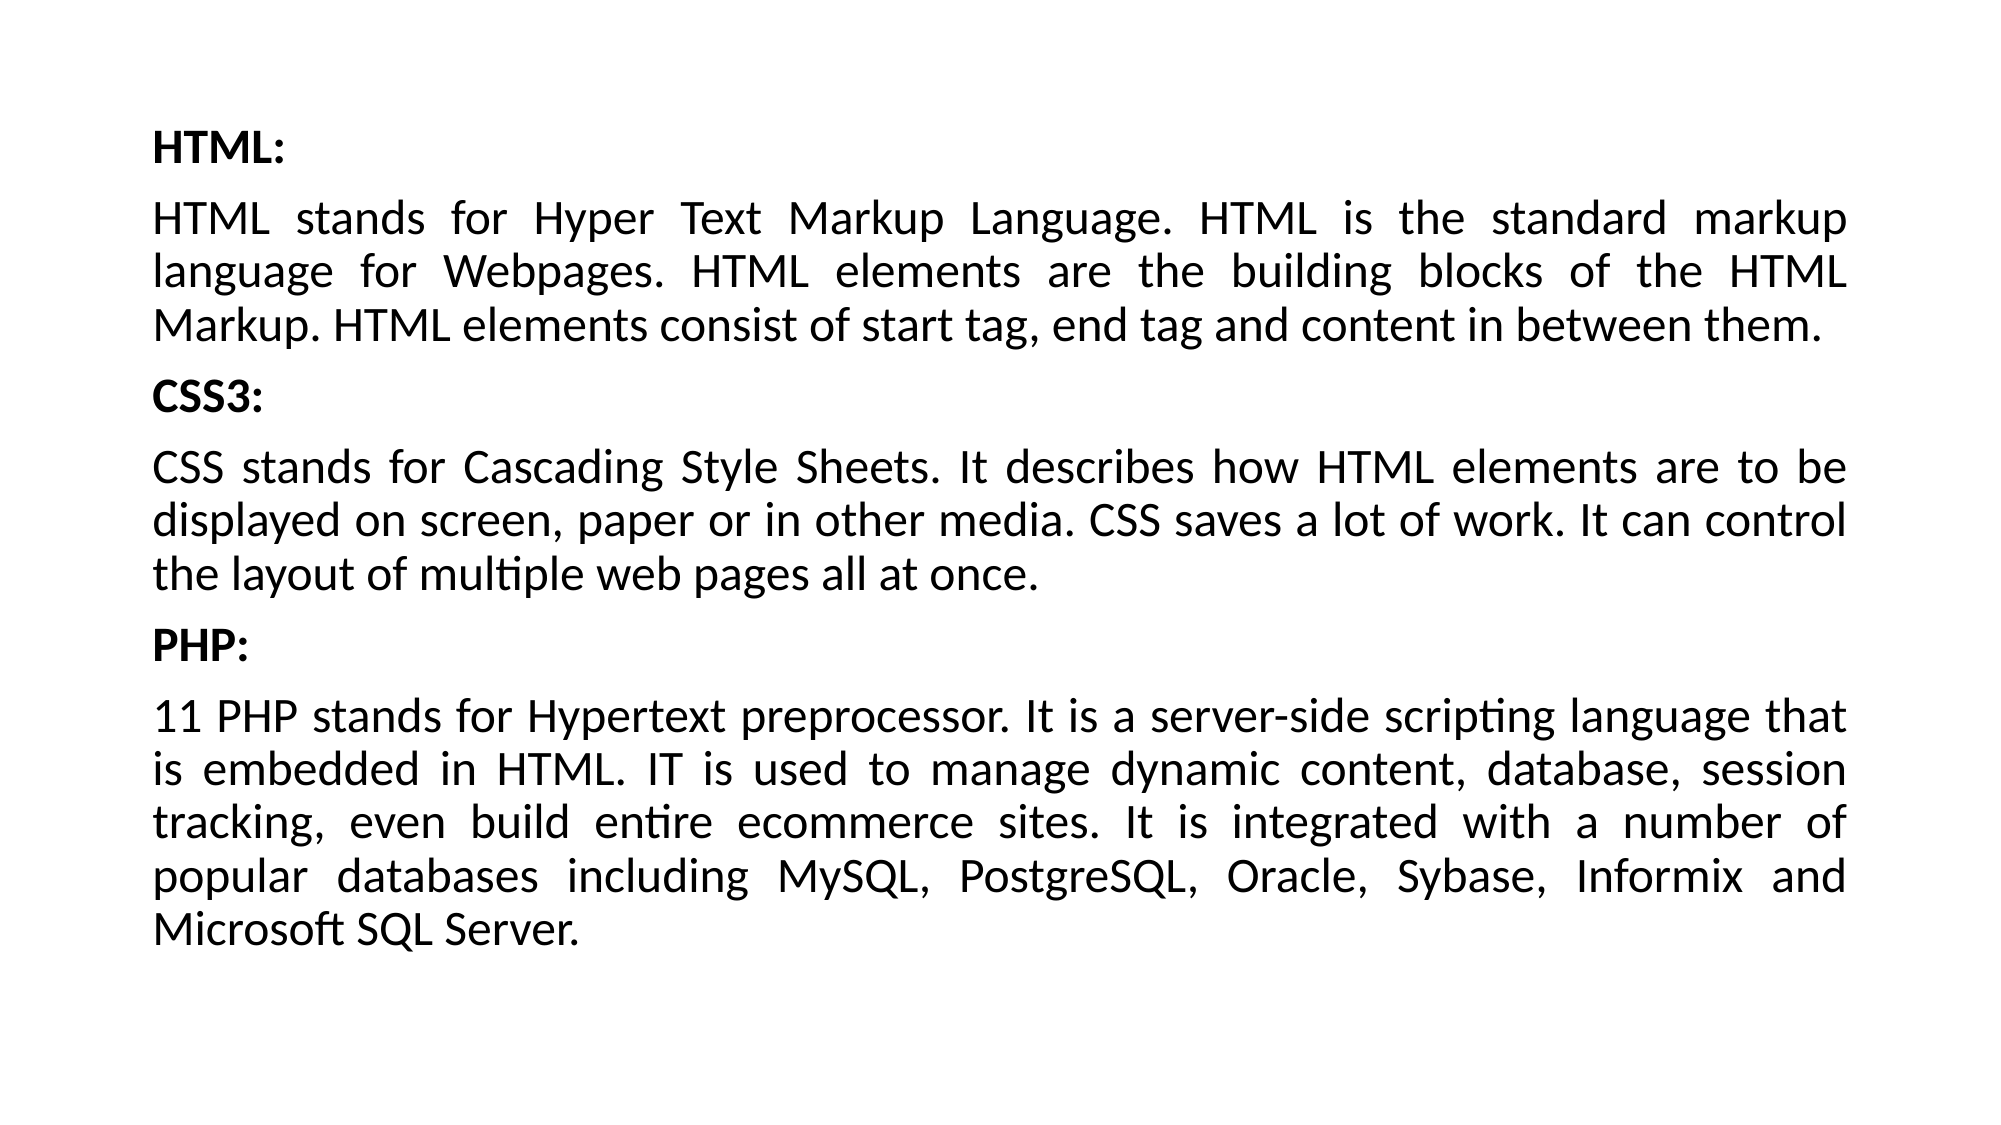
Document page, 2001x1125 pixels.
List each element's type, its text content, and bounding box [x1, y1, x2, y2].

list HTML: HTML stands for Hyper Text Markup Language. HTML is the standard markup language for Webpages. HTML elements are the building blocks of the HTML Markup. HTML elements consist of start tag, end tag and content in between them. CSS3: CSS stands for Cascading Style Sheets. It describes how HTML elements are to be displayed on screen, paper or in other media. CSS saves a lot of work. It can control the layout of multiple web pages all at once. PHP: 11 PHP stands for Hypertext preprocessor. It is a server-side scripting language that is embedded in HTML. IT is used to manage dynamic content, database, session tracking, even build entire ecommerce sites. It is integrated with a number of popular databases including MySQL, PostgreSQL, Oracle, Sybase, Informix and Microsoft SQL Server. [137, 112, 1863, 1014]
